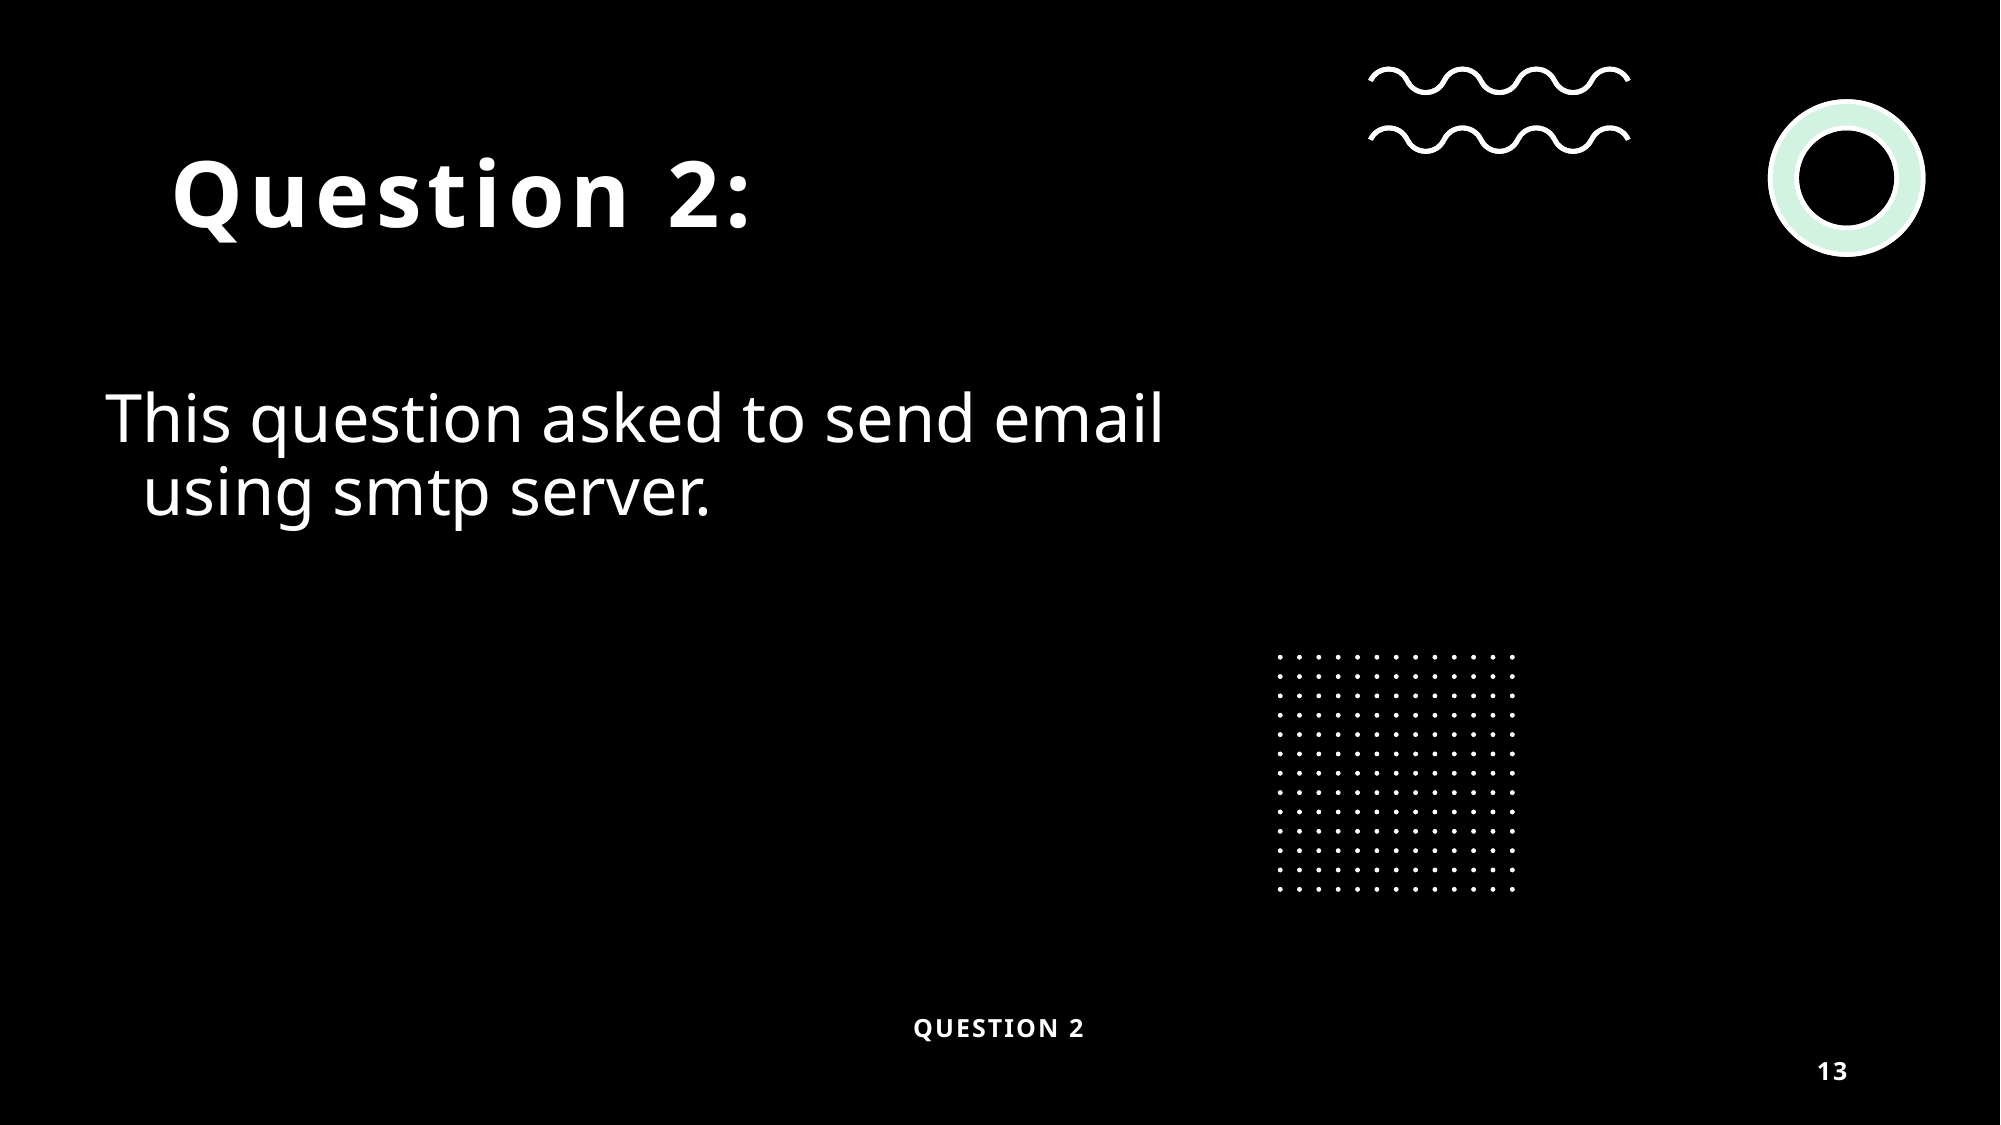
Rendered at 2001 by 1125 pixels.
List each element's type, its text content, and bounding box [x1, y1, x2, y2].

slide_number 13 [1412, 1042, 1863, 1103]
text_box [1277, 654, 1515, 892]
list This question asked to send email using smtp server. [90, 377, 1343, 1092]
title Question 2: [155, 64, 1012, 255]
footer Question 2 [660, 997, 1336, 1058]
